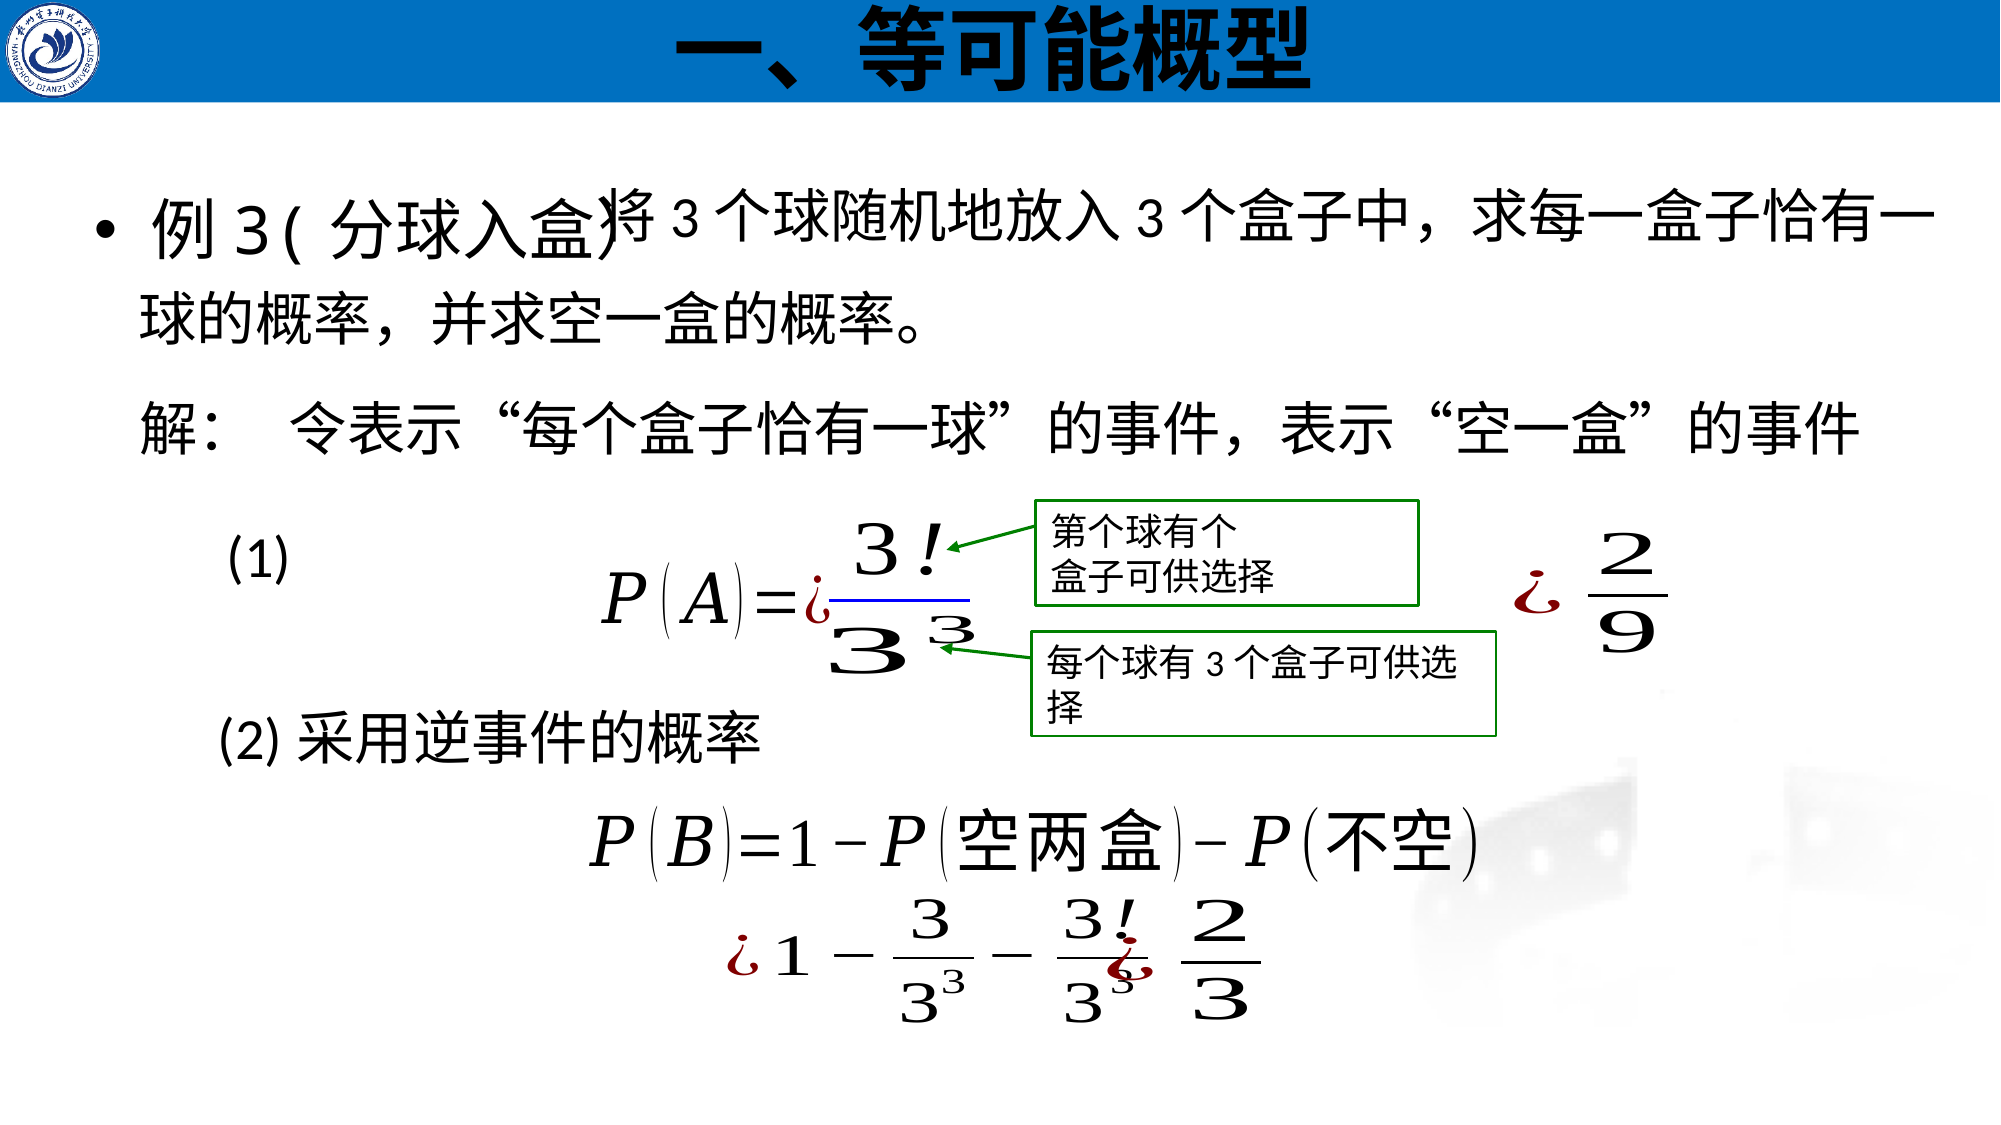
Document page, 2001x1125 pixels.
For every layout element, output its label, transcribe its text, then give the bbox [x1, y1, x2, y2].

list 例3(分球入盒） [78, 148, 1500, 988]
text_box (2)采用逆事件的概率 [203, 694, 778, 780]
title 一、等可能概型 [0, 0, 1995, 106]
text_box 球的概率，并求空一盒的概率。 [123, 274, 989, 360]
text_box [939, 647, 1033, 659]
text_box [946, 525, 1036, 551]
text_box 每个球有3个盒子可供选择 [1031, 631, 1497, 737]
text_box 将3个球随机地放入3个盒子中，求每一盒子恰有一 [583, 172, 1952, 257]
text_box 解： [124, 384, 272, 470]
text_box (1) [211, 511, 307, 597]
